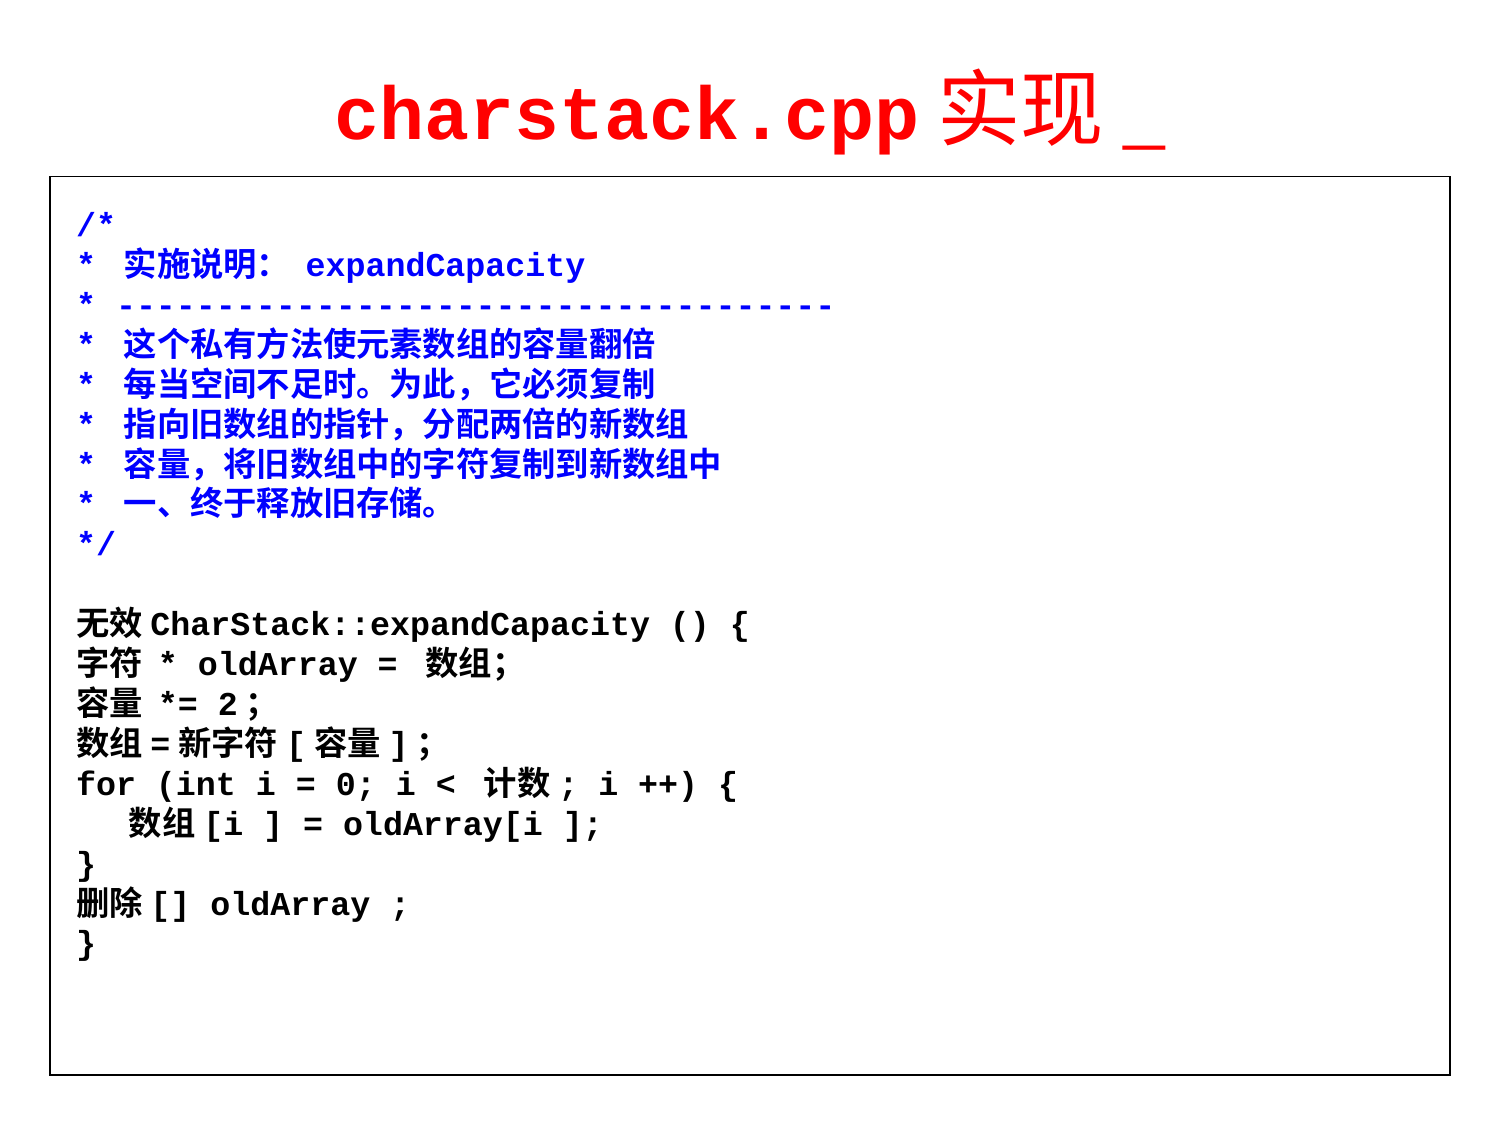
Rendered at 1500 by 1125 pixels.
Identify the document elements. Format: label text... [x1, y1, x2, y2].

title charstack.cpp实现_ [0, 12, 1500, 201]
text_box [58, 187, 1452, 1051]
text_box [50, 176, 1450, 1075]
